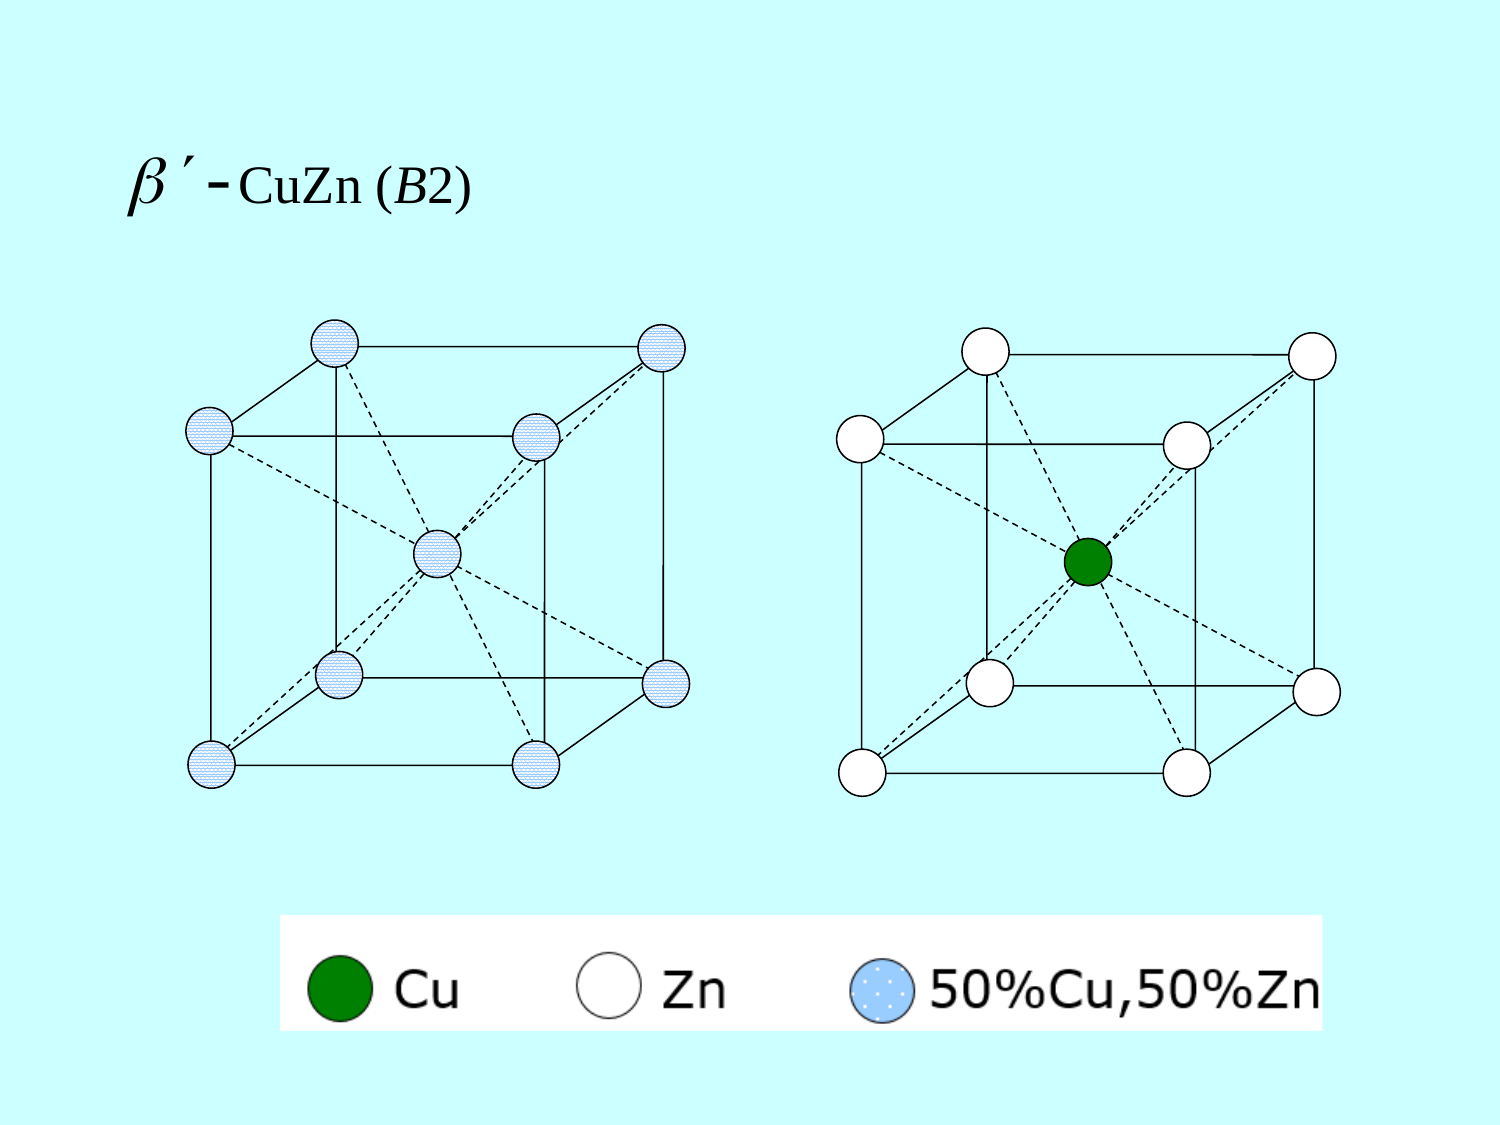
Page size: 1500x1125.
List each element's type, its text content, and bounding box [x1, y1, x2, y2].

text_box [966, 659, 1014, 707]
text_box [838, 749, 886, 797]
text_box [512, 741, 560, 789]
text_box [311, 320, 359, 368]
list  -CuZn (B2) [111, 129, 1500, 232]
text_box [637, 324, 686, 372]
text_box [512, 413, 560, 462]
text_box [961, 328, 1010, 376]
text_box [315, 651, 363, 699]
text_box [413, 530, 461, 578]
text_box [187, 741, 236, 789]
text_box [1163, 422, 1211, 470]
text_box [185, 407, 234, 455]
text_box [1163, 749, 1211, 797]
text_box [642, 660, 690, 708]
text_box [836, 415, 884, 463]
text_box [1288, 332, 1336, 380]
picture [280, 915, 1323, 1031]
text_box [1293, 668, 1341, 716]
text_box [1064, 538, 1112, 586]
